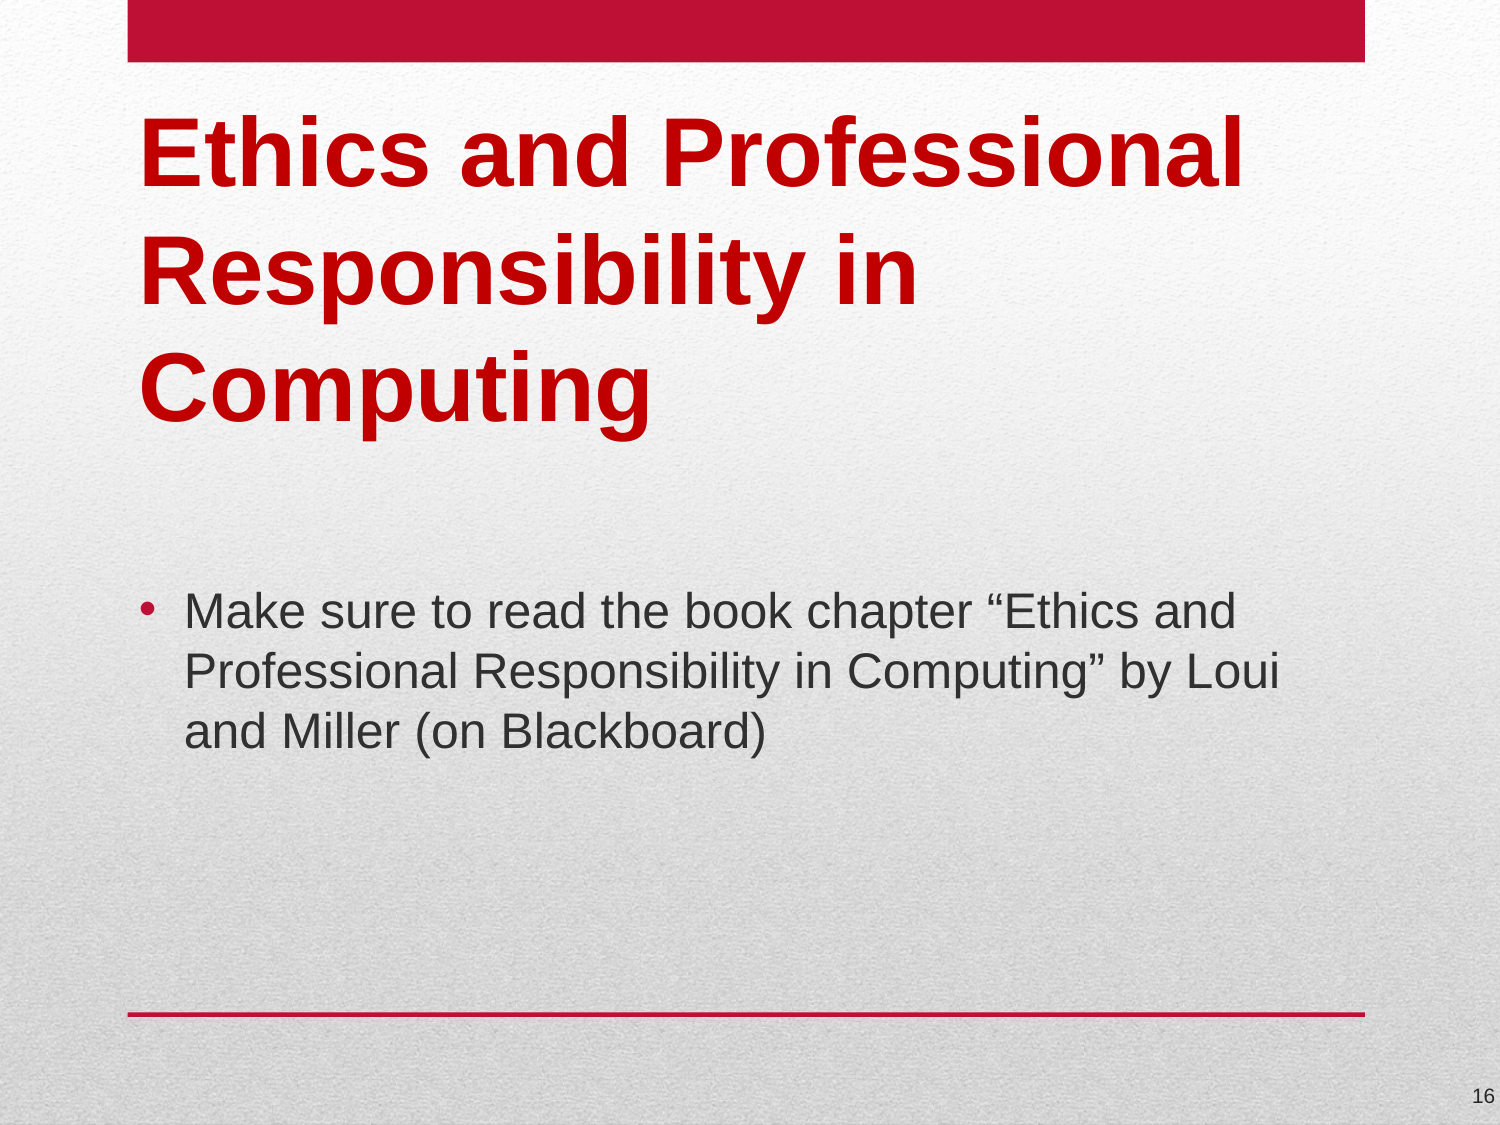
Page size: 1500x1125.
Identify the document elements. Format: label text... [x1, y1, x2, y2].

list Make sure to read the book chapter “Ethics and Professional Responsibility in Computing” by Loui and Miller (on Blackboard) [123, 349, 1362, 988]
title Ethics and Professional Responsibility in Computing [123, 78, 1466, 449]
slide_number 16 [1385, 1065, 1500, 1125]
